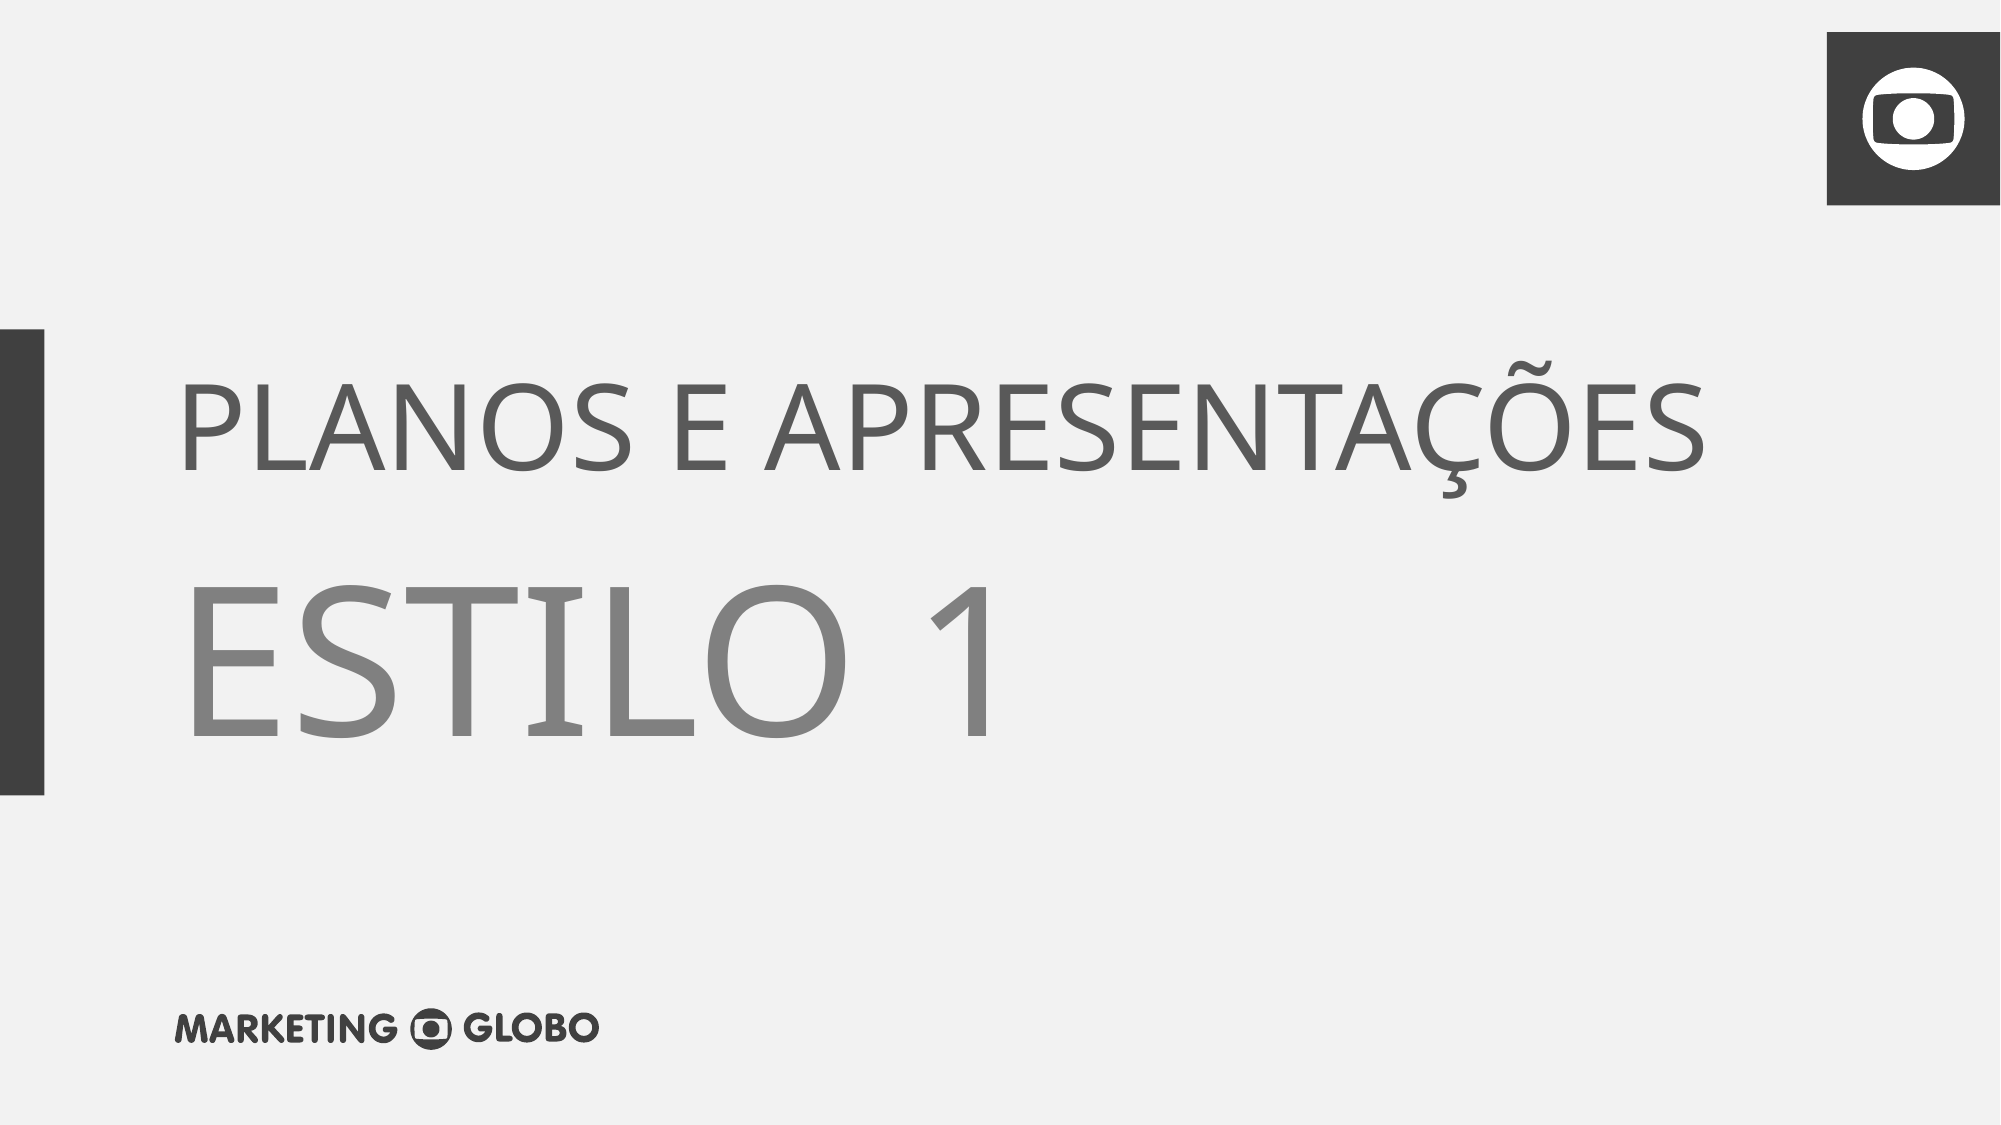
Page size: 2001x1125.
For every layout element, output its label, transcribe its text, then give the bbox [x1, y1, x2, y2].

title PLANOS E APRESENTAÇÕES [159, 329, 1810, 523]
subtitle ESTILO 1 [159, 523, 1810, 796]
